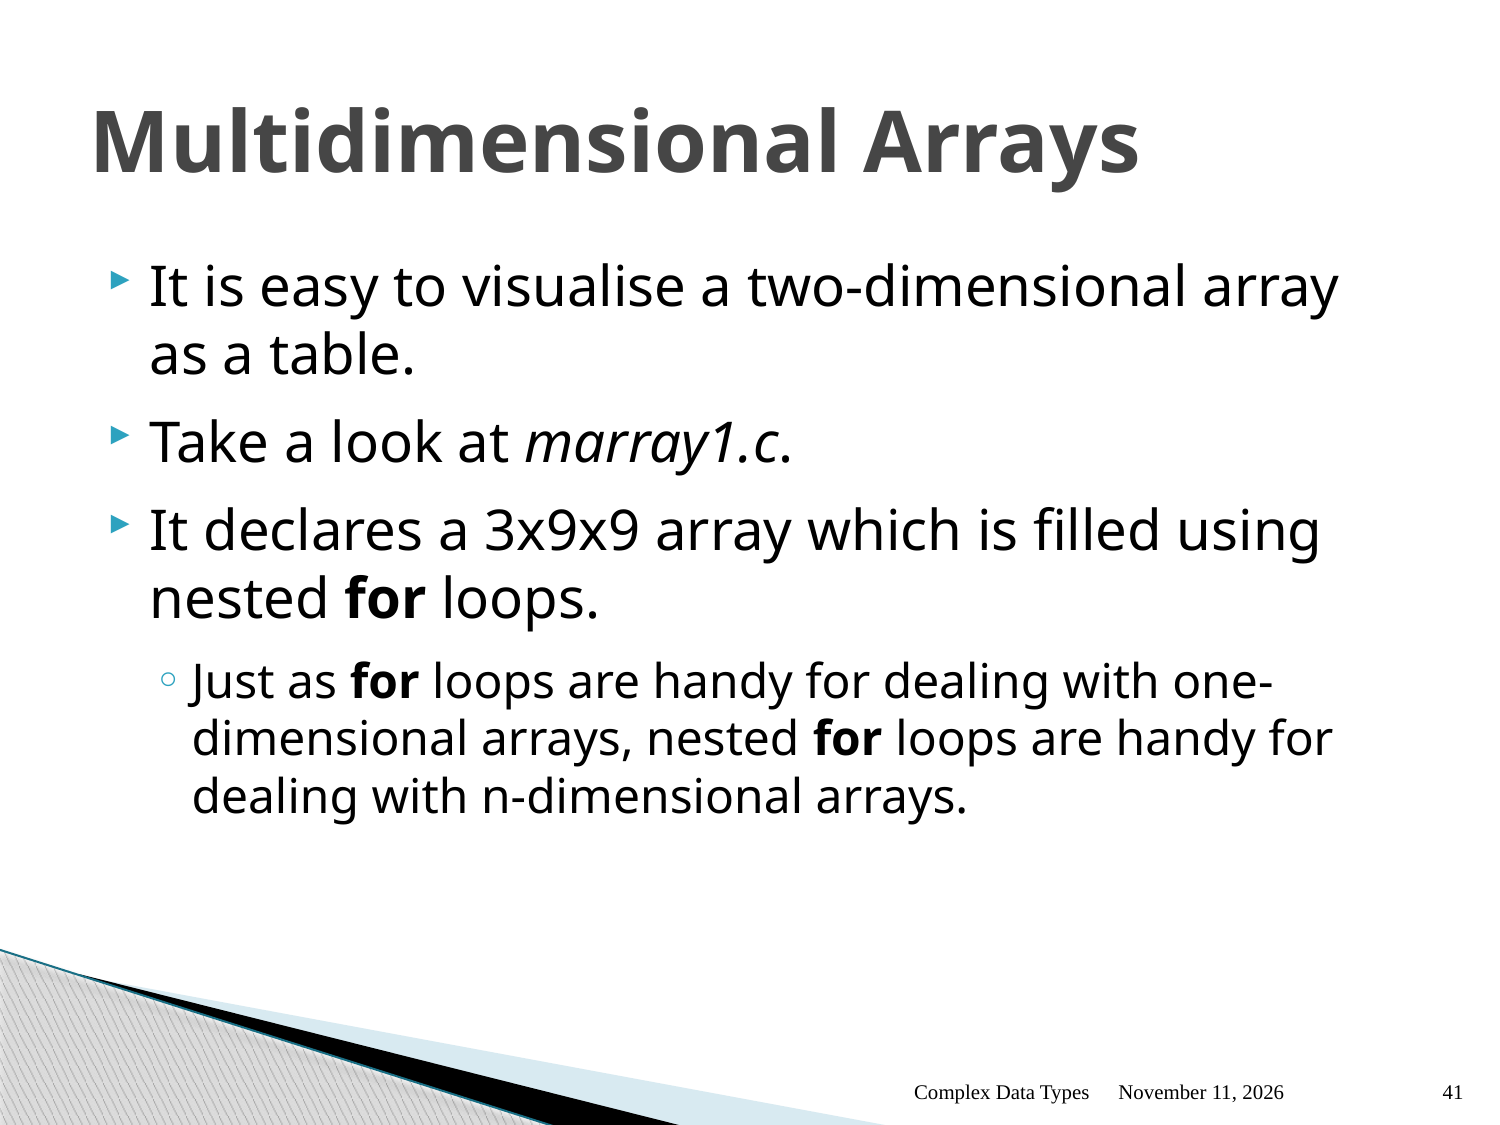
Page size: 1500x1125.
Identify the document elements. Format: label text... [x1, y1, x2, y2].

title Multidimensional Arrays [75, 45, 1425, 233]
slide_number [1105, 1051, 1418, 1112]
footer Complex Data Types [718, 1051, 1105, 1112]
slide_number 41 [1418, 1051, 1479, 1112]
list It is easy to visualise a two-dimensional array as a table. Take a look at marray1.c. It declares a 3x9x9 array which is filled using nested for loops. Just as for loops are handy for dealing with one-dimensional arrays, nested for loops are handy for dealing with n-dimensional arrays. [75, 243, 1425, 986]
